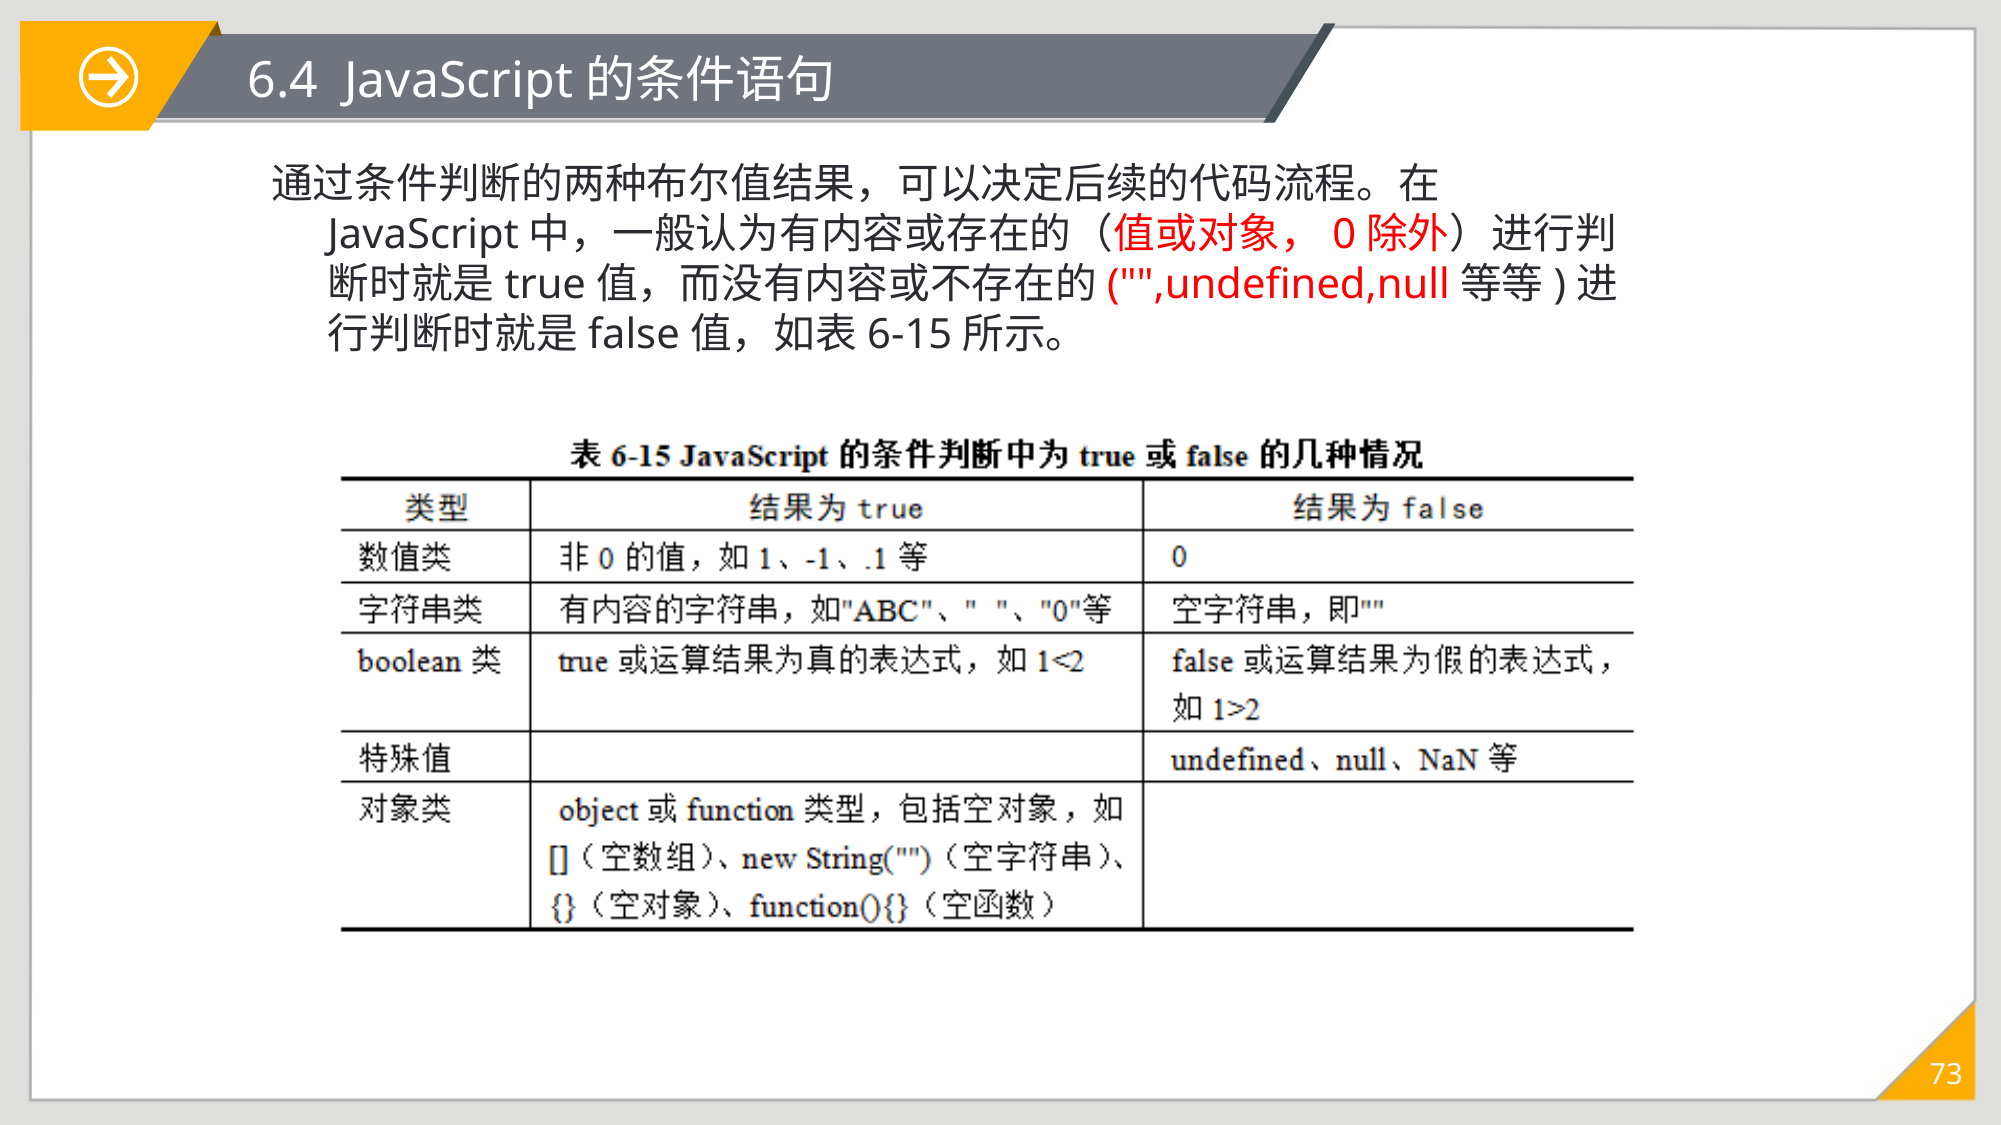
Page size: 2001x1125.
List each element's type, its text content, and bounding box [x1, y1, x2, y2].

text_box 6.4 JavaScript的条件语句 [232, 42, 1233, 114]
title 通过条件判断的两种布尔值结果，可以决定后续的代码流程。在JavaScript中，一般认为有内容或存在的（值或对象，0除外）进行判断时就是true值，而没有内容或不存在的("",undefined,null等等)进行判断时就是false值，如表6-15所示。 [256, 149, 1633, 398]
picture [0, 0, 2001, 1125]
